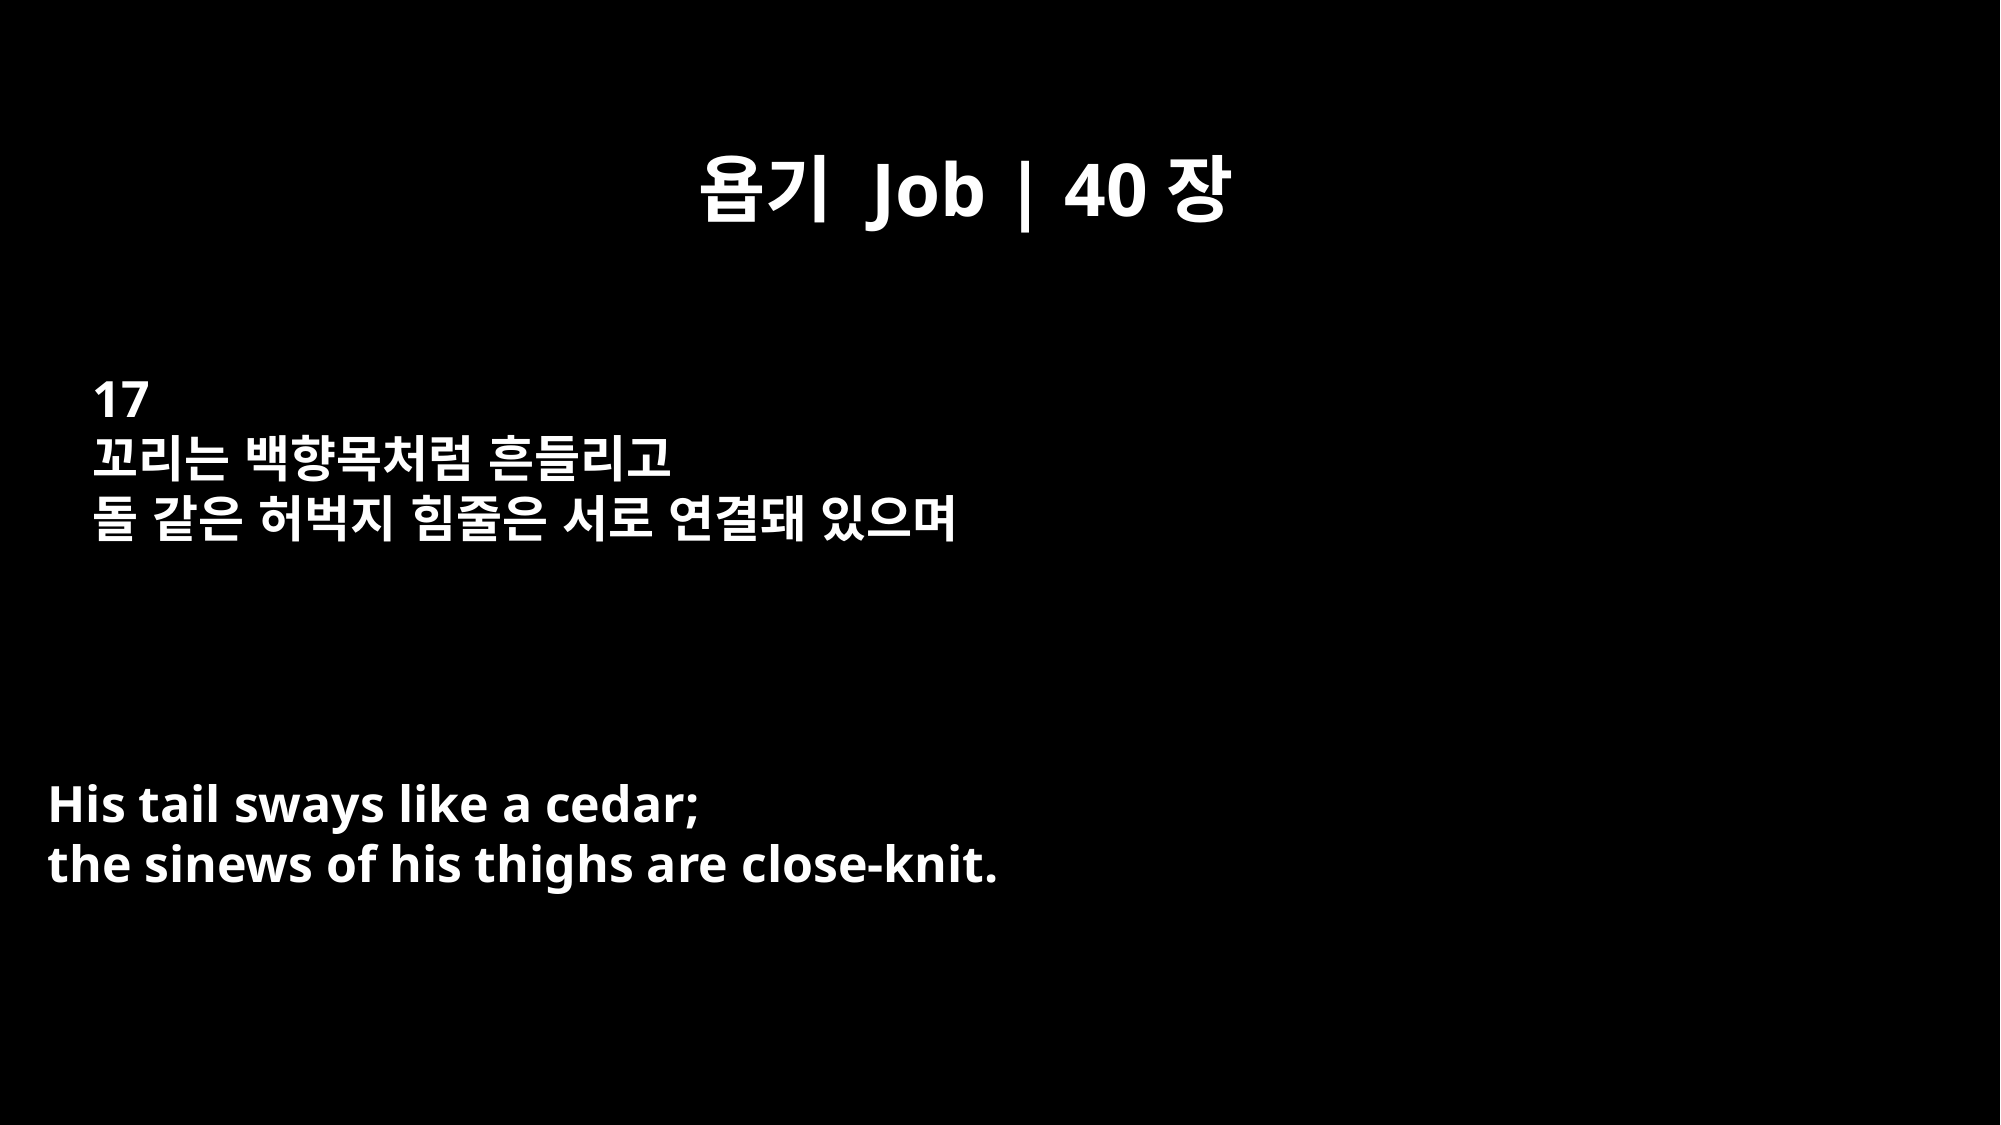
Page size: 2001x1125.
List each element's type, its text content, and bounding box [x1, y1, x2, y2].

text_box 17 꼬리는 백향목처럼 흔들리고 돌 같은 허벅지 힘줄은 서로 연결돼 있으며 [78, 359, 974, 555]
text_box 욥기 Job | 40장 [683, 136, 1249, 239]
text_box His tail sways like a cedar; the sinews of his thighs are close-knit. [32, 764, 1014, 900]
